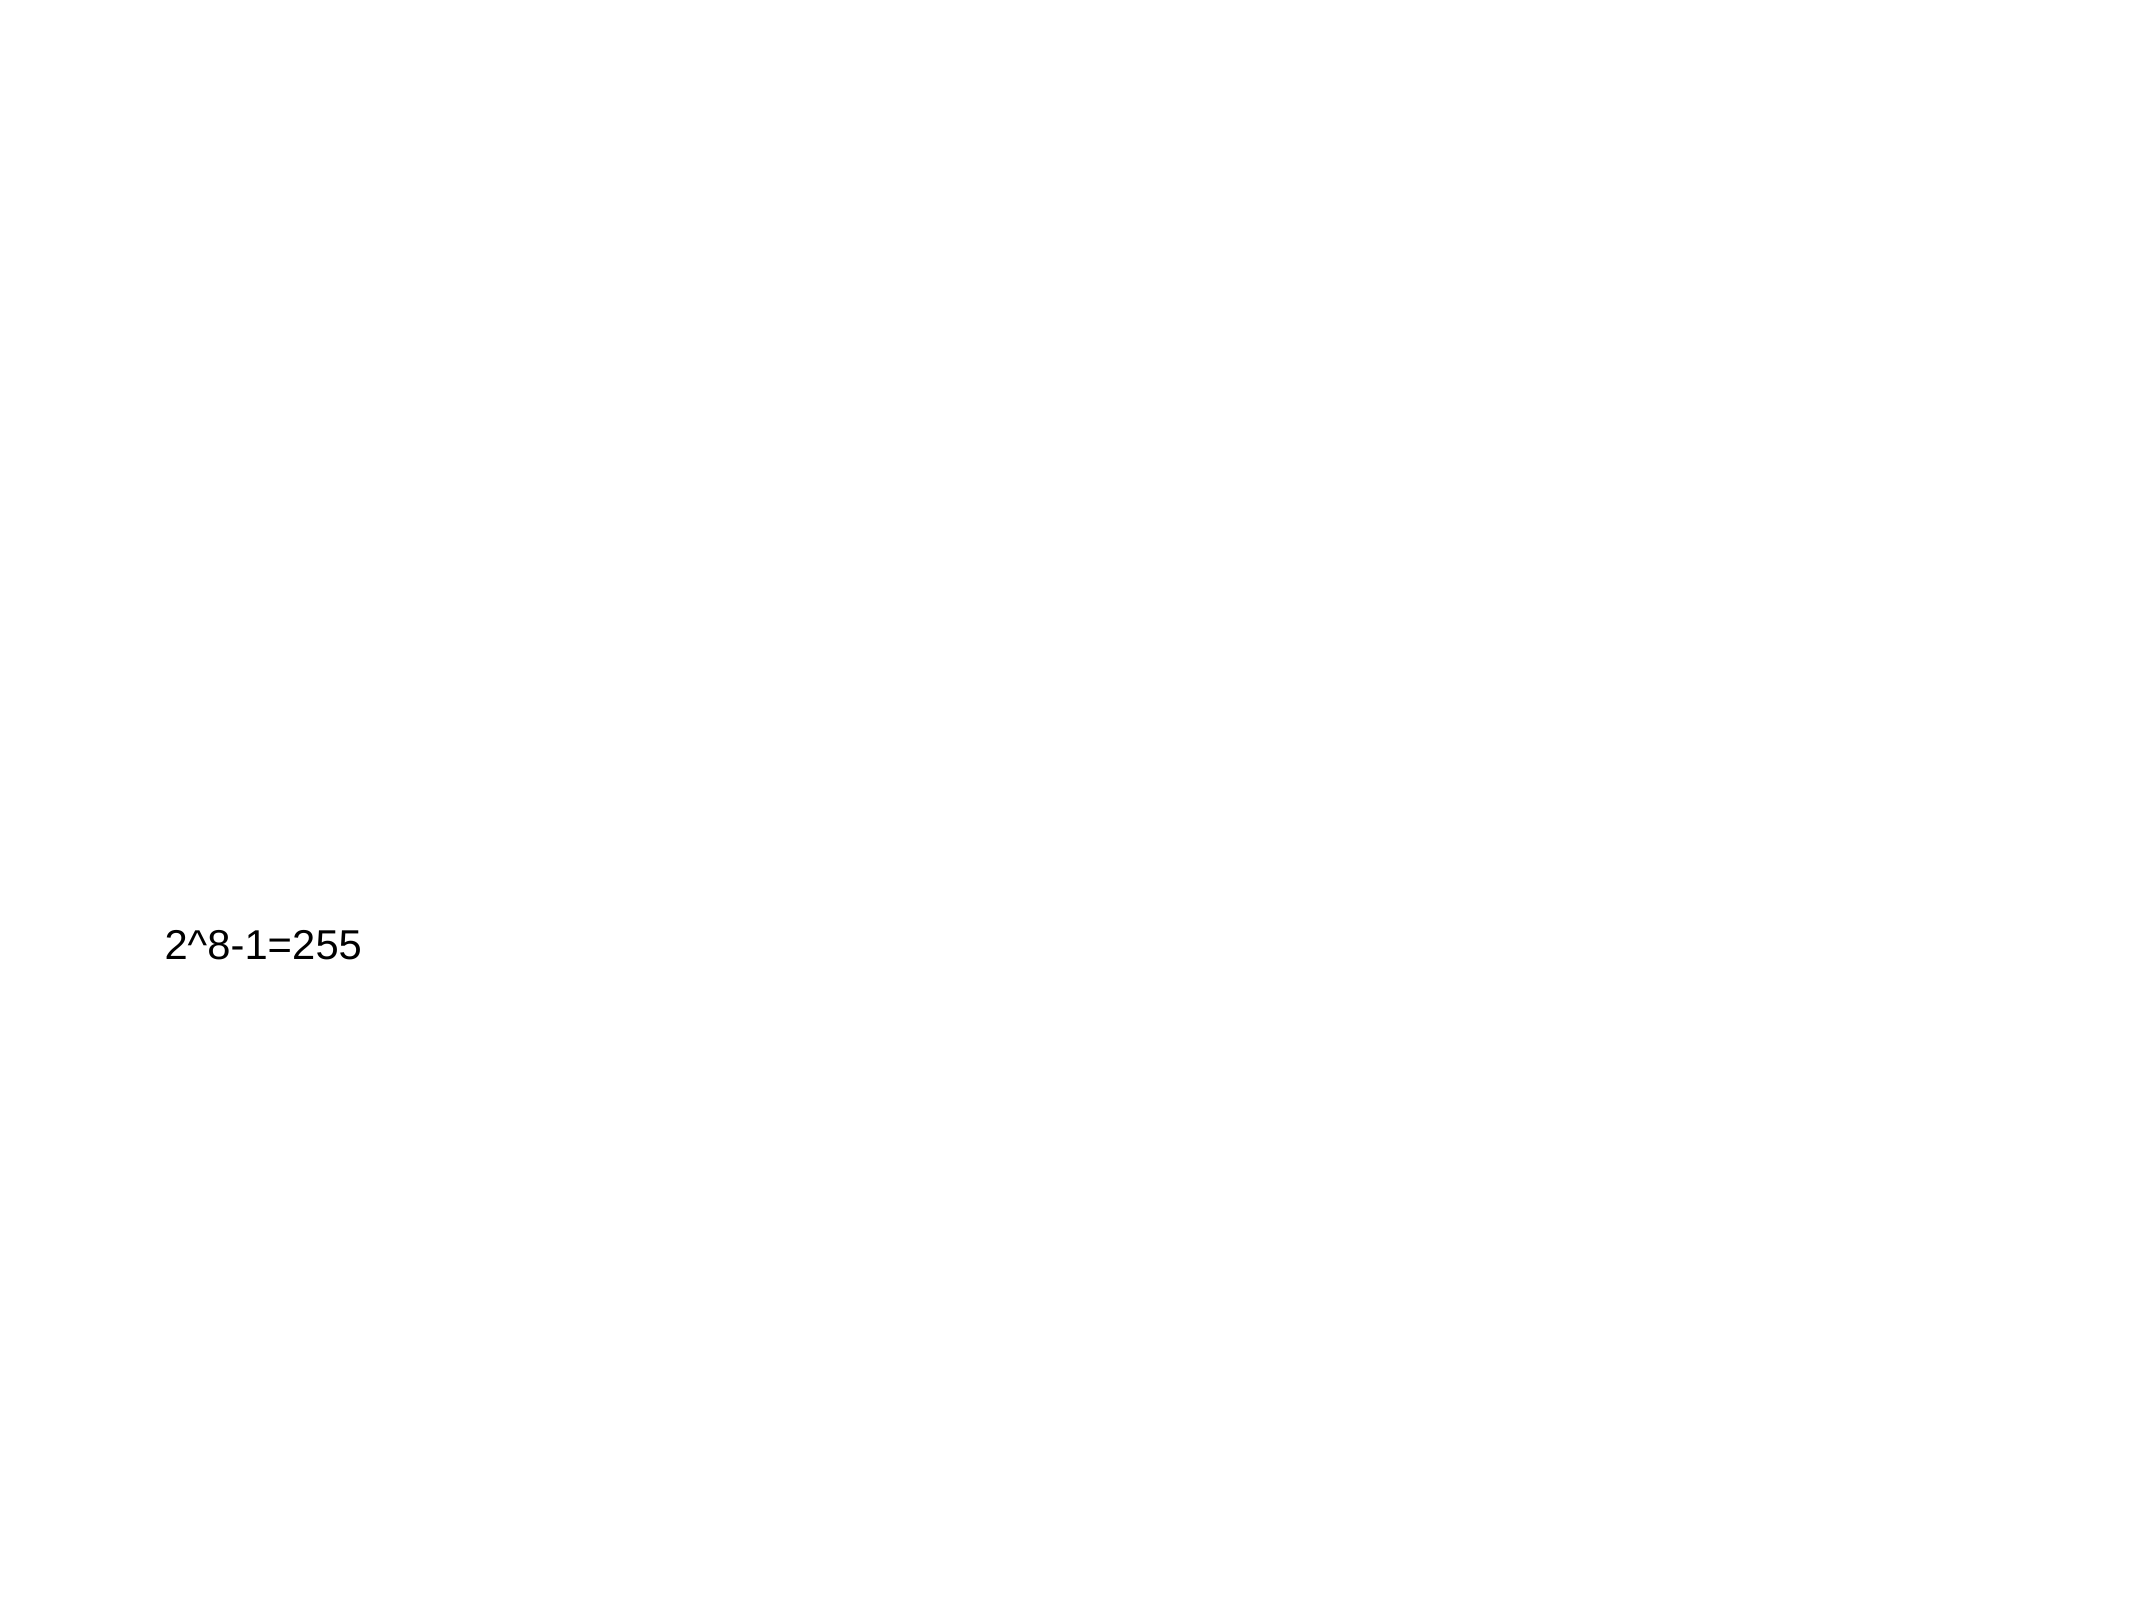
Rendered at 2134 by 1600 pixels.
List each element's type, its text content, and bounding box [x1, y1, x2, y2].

list 2^8-1=255 [155, 426, 1978, 1459]
